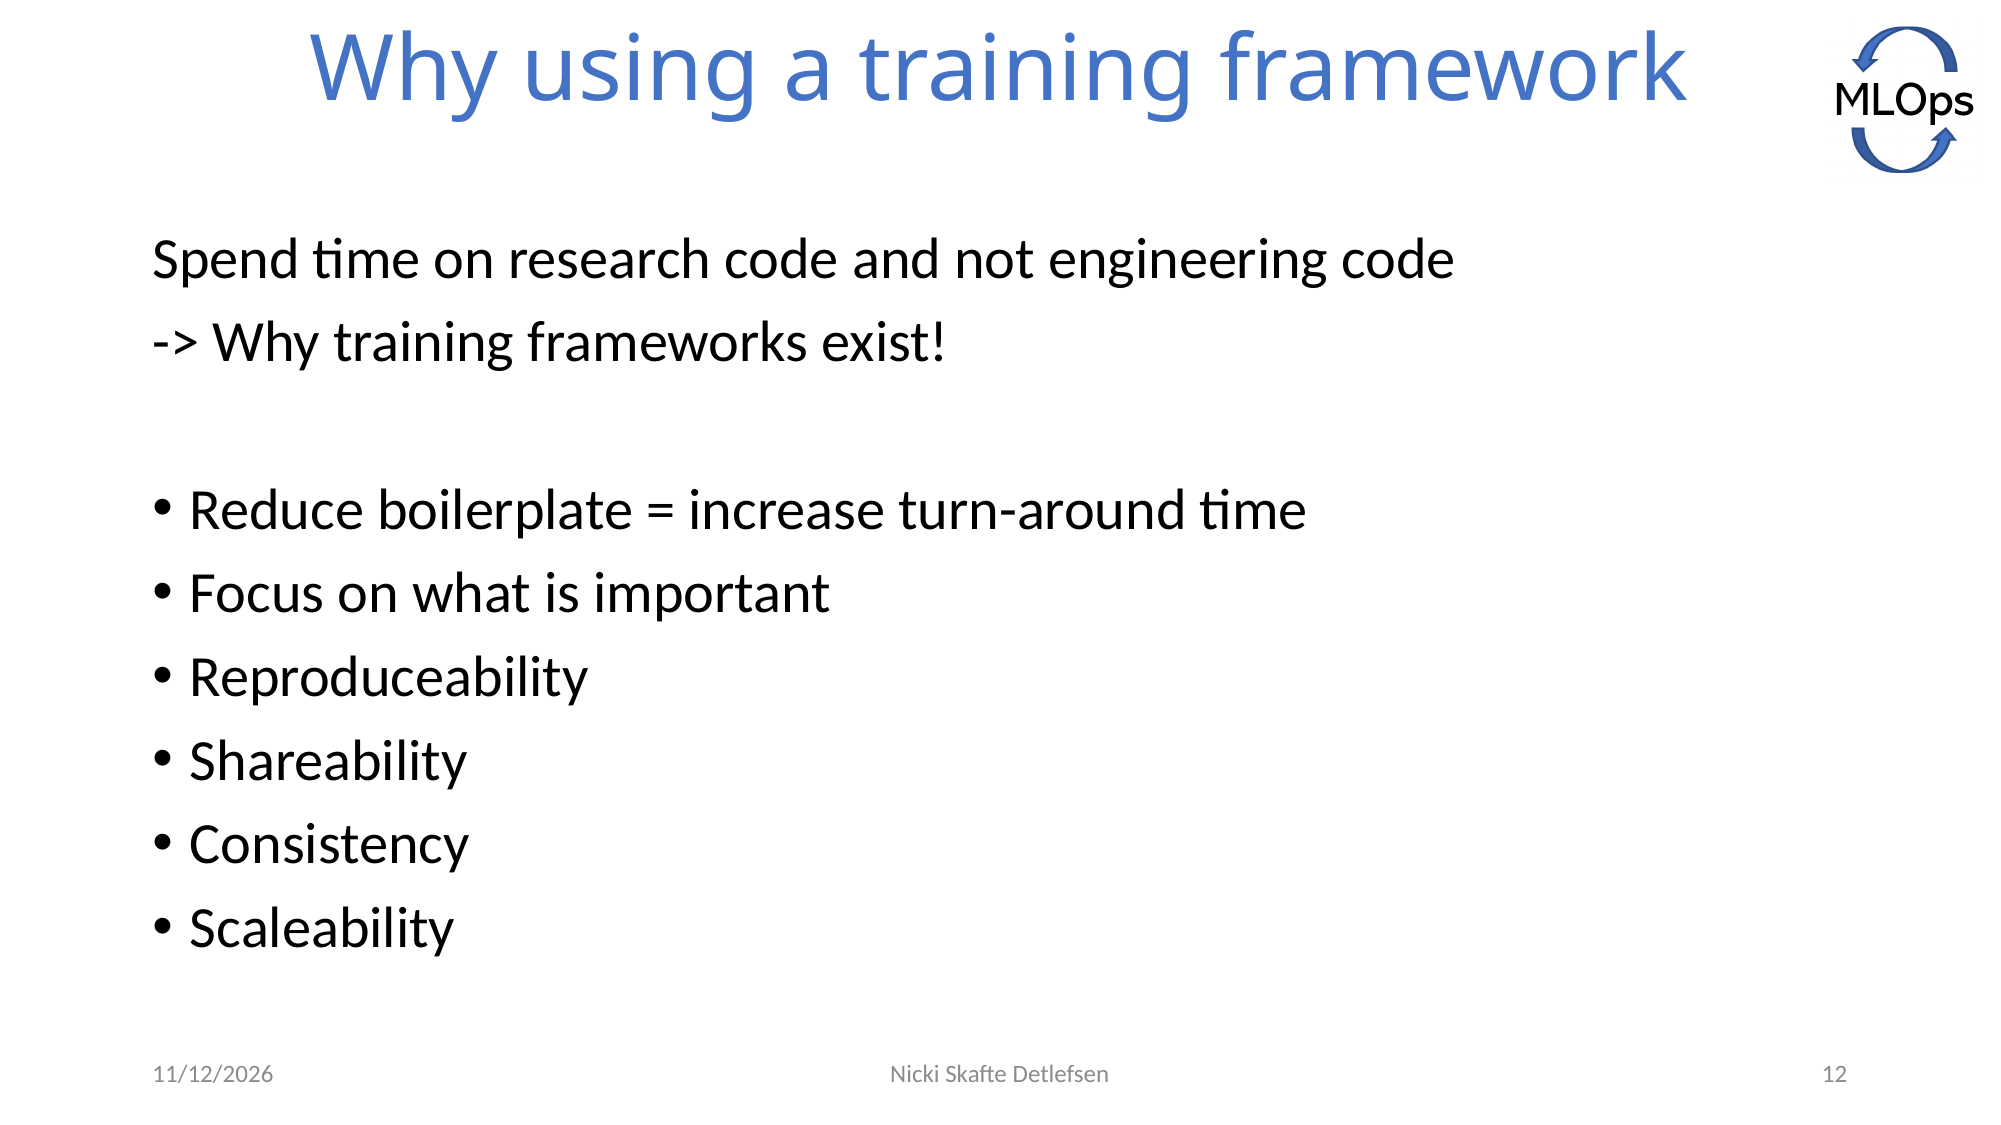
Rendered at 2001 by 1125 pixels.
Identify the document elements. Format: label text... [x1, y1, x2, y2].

slide_number 12 [1412, 1042, 1863, 1103]
title Why using a training framework [137, 0, 1863, 180]
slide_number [137, 1042, 588, 1103]
picture [1863, 22, 1978, 180]
list Spend time on research code and not engineering code -> Why training frameworks exist! Reduce boilerplate = increase turn-around time Focus on what is important Reproduceability Shareability Consistency Scaleability [137, 220, 1863, 1014]
footer Nicki Skafte Detlefsen [662, 1042, 1338, 1103]
